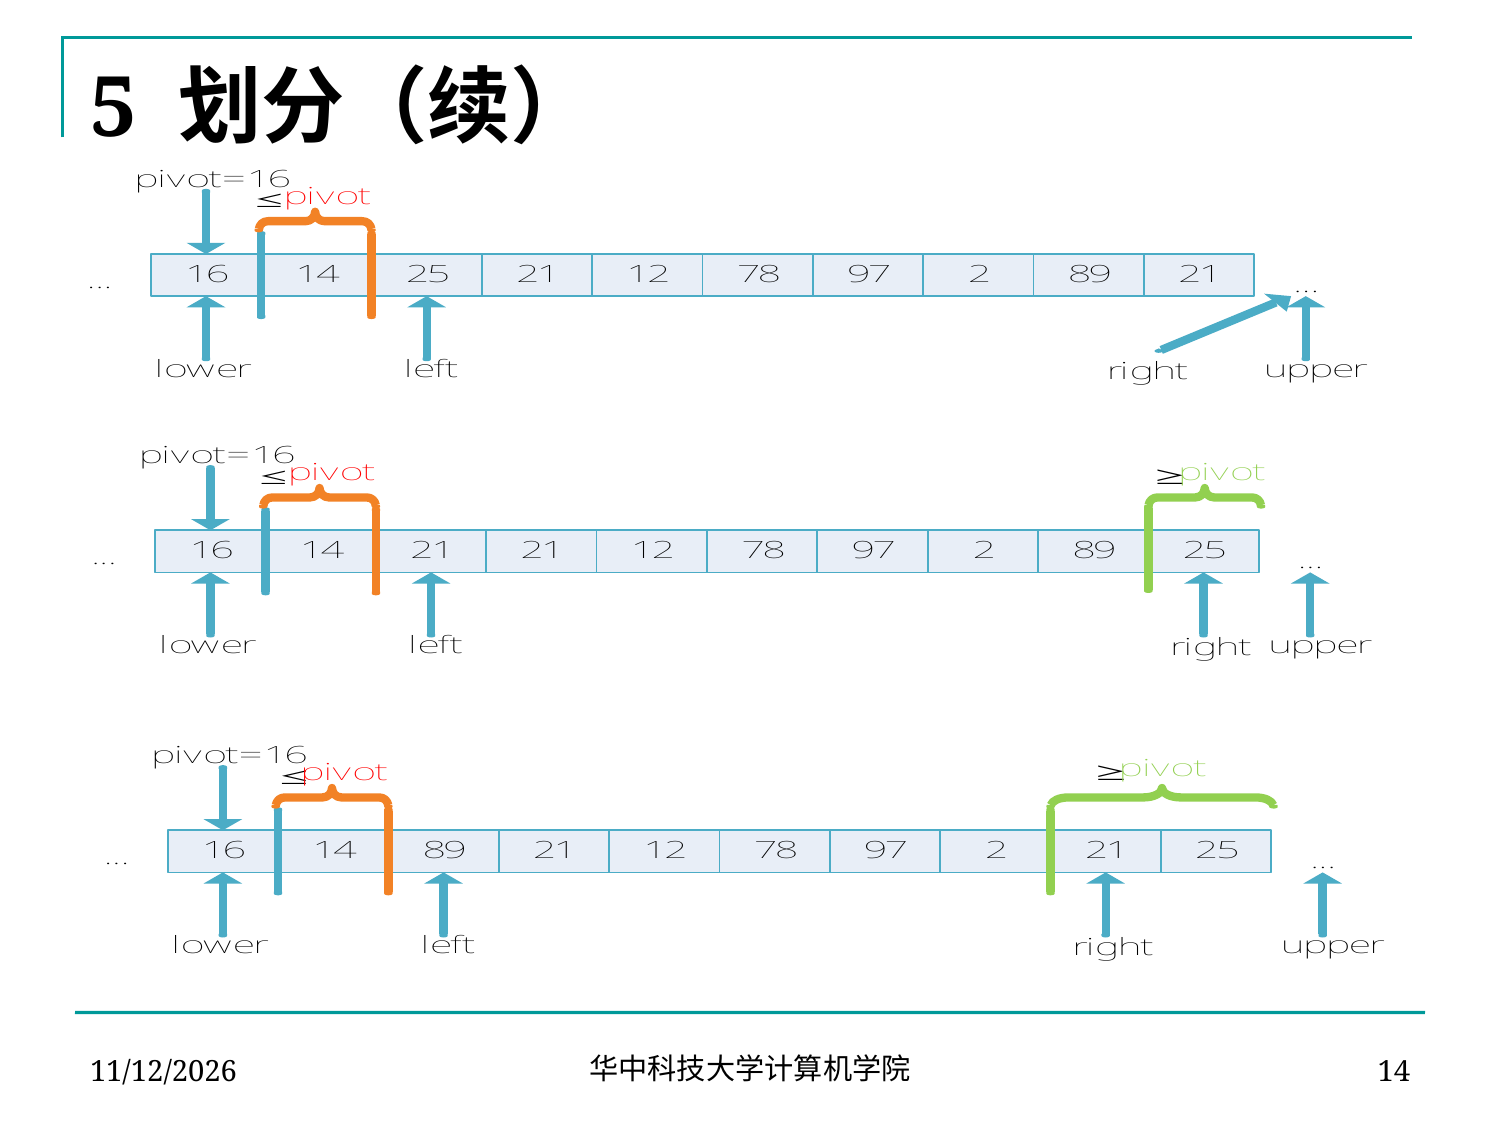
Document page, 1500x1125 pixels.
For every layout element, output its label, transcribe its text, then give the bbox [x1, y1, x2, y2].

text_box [49, 438, 1467, 675]
footer 华中科技大学计算机学院 [512, 1025, 988, 1100]
slide_number 14 [1074, 1024, 1425, 1100]
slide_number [75, 1024, 425, 1100]
title 5 划分（续） [75, 45, 1425, 162]
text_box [45, 162, 1463, 399]
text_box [62, 738, 1480, 975]
